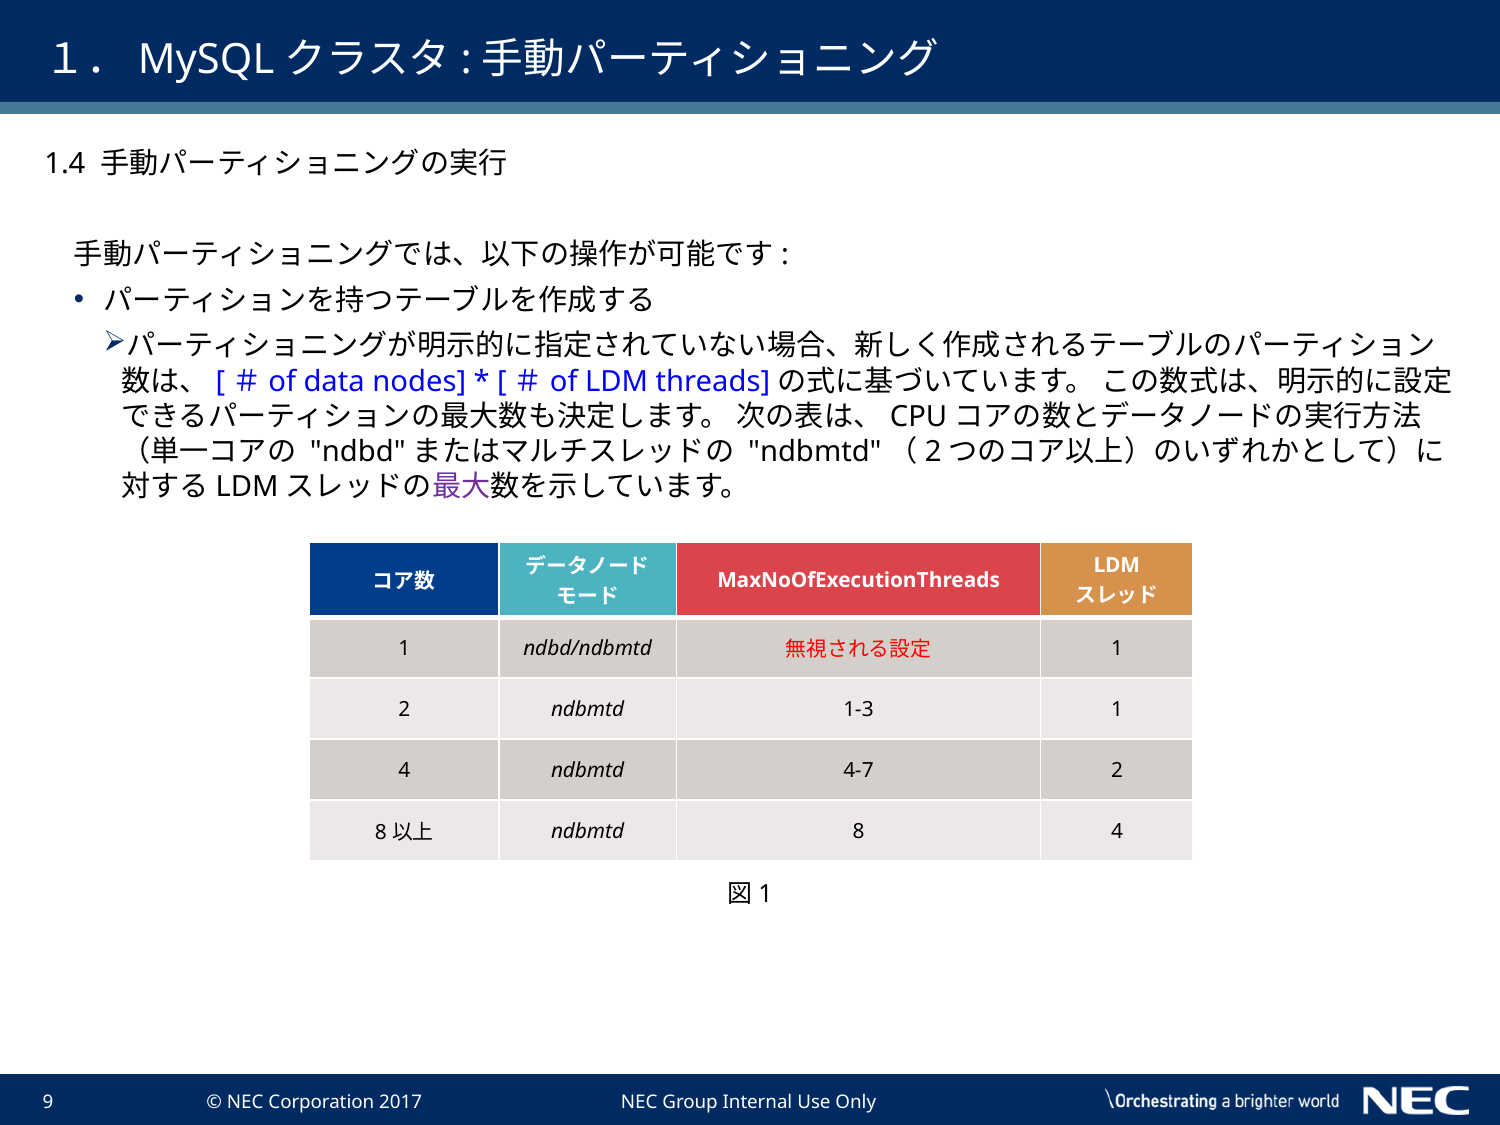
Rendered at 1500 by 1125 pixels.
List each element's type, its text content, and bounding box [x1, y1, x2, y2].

table_cell 2 [1041, 740, 1192, 799]
table_cell 8以上 [310, 801, 498, 860]
table_cell 4 [1041, 801, 1192, 860]
table_header コア数 [310, 543, 498, 615]
table_cell 1 [1041, 620, 1192, 677]
list 1.4 手動パーティショニングの実行 手動パーティショニングでは、以下の操作が可能です: パーティションを持つテーブルを作成する パーティショニングが明示的に指定されていない場合、新しく作成されるテーブルのパーティション数は、[＃of data nodes] * [＃of LDM threads]の式に基づいています。 この数式は、明示的に設定できるパーティションの最大数も決定します。 次の表は、CPUコアの数とデータノードの実行方法（単一コアの "ndbd"またはマルチスレッドの "ndbmtd"（2つのコア以上）のいずれかとして）に対するLDMスレッドの最大数を示しています。 [29, 137, 1471, 1059]
table_cell ndbmtd [500, 679, 676, 738]
table_cell 2 [310, 679, 498, 738]
table_cell 無視される設定 [677, 620, 1040, 677]
text_box 図1 [687, 870, 813, 916]
picture [0, 0, 1500, 114]
table_cell ndbd/ndbmtd [500, 620, 676, 677]
table_header MaxNoOfExecutionThreads [677, 543, 1040, 615]
table_cell 8 [677, 801, 1040, 860]
table_header データノードモード [500, 543, 676, 615]
table_cell 4 [310, 740, 498, 799]
table_cell ndbmtd [500, 740, 676, 799]
picture [0, 1074, 1500, 1125]
table_cell ndbmtd [500, 801, 676, 860]
table_cell 1 [1041, 679, 1192, 738]
table_cell 1 [310, 620, 498, 677]
table_header LDM スレッド [1041, 543, 1192, 615]
title １．MySQLクラスタ:手動パーティショニング [29, 18, 1471, 96]
table_cell 1-3 [677, 679, 1040, 738]
table_cell 4-7 [677, 740, 1040, 799]
